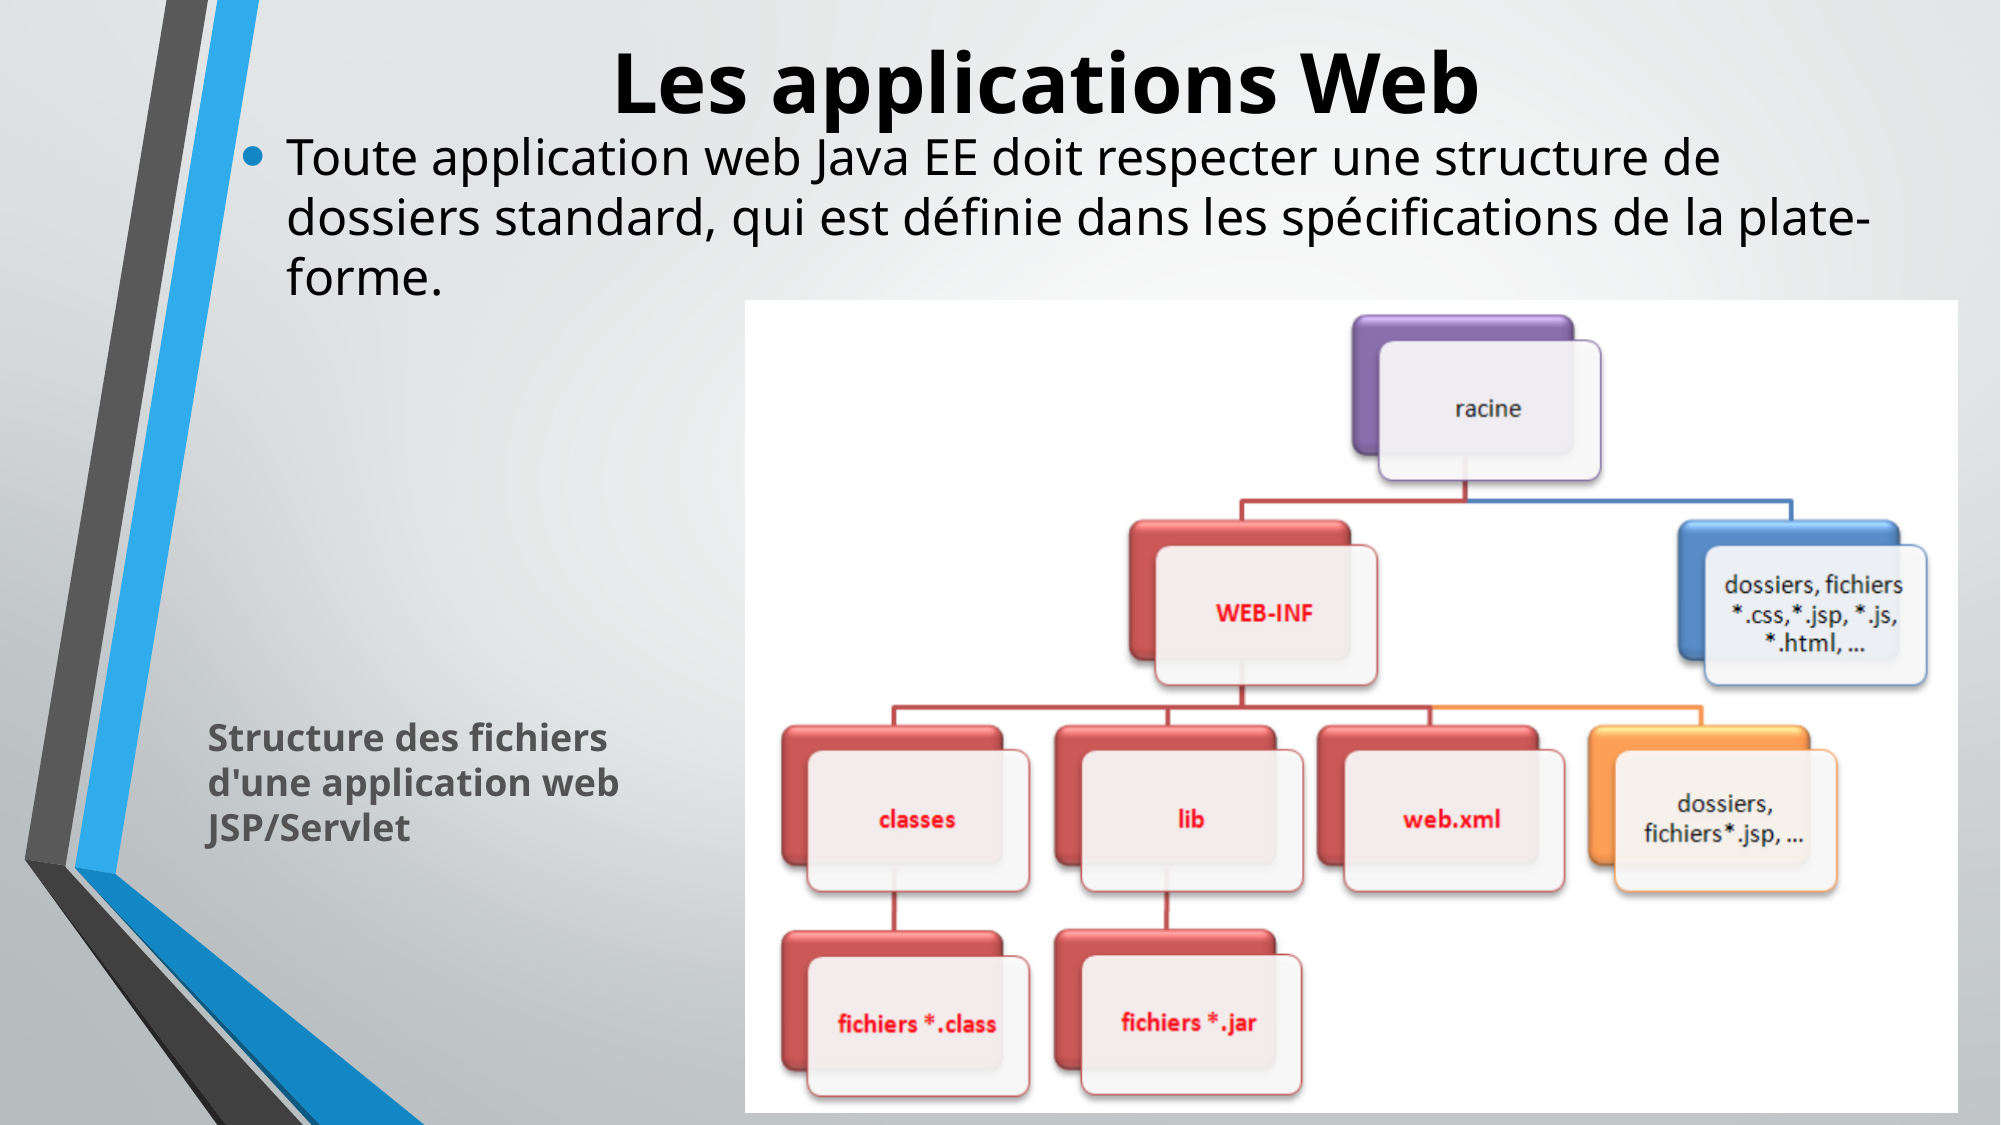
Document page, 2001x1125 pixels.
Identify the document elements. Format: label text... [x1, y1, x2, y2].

text_box Structure des fichiers d'une application web JSP/Servlet [192, 706, 696, 857]
list Toute application web Java EE doit respecter une structure de dossiers standard, qui est définie dans les spécifications de la plate-forme. [225, 105, 1929, 325]
picture [744, 300, 1958, 1113]
title Les applications Web [225, 0, 1869, 105]
